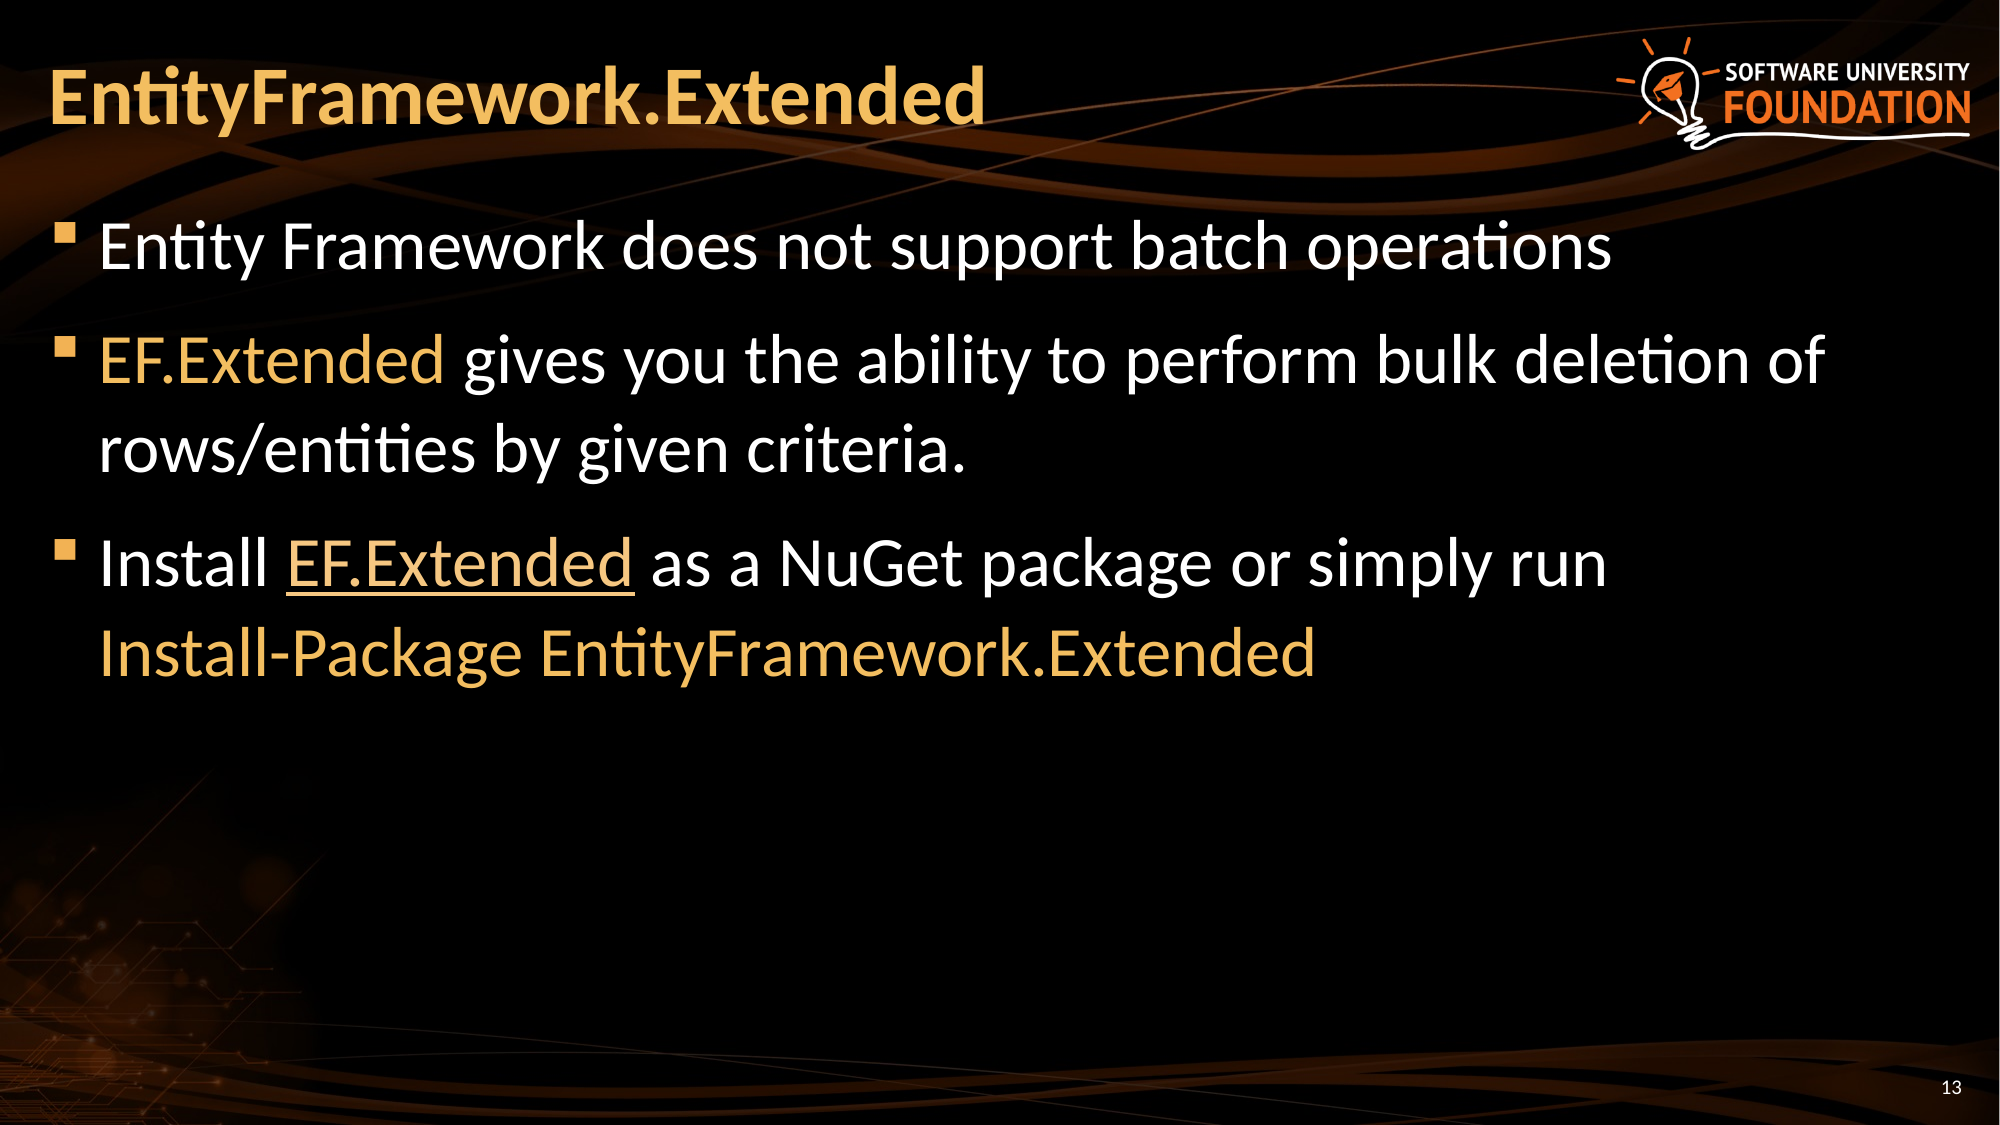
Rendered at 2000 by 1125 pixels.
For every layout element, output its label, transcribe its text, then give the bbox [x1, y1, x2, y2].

list Entity Framework does not support batch operations EF.Extended gives you the ability to perform bulk deletion of rows/entities by given criteria. Install EF.Extended as a NuGet package or simply run Install-Package EntityFramework.Extended [31, 188, 1968, 1103]
picture [0, 0, 2000, 1125]
title EntityFramework.Extended [30, 6, 1602, 189]
